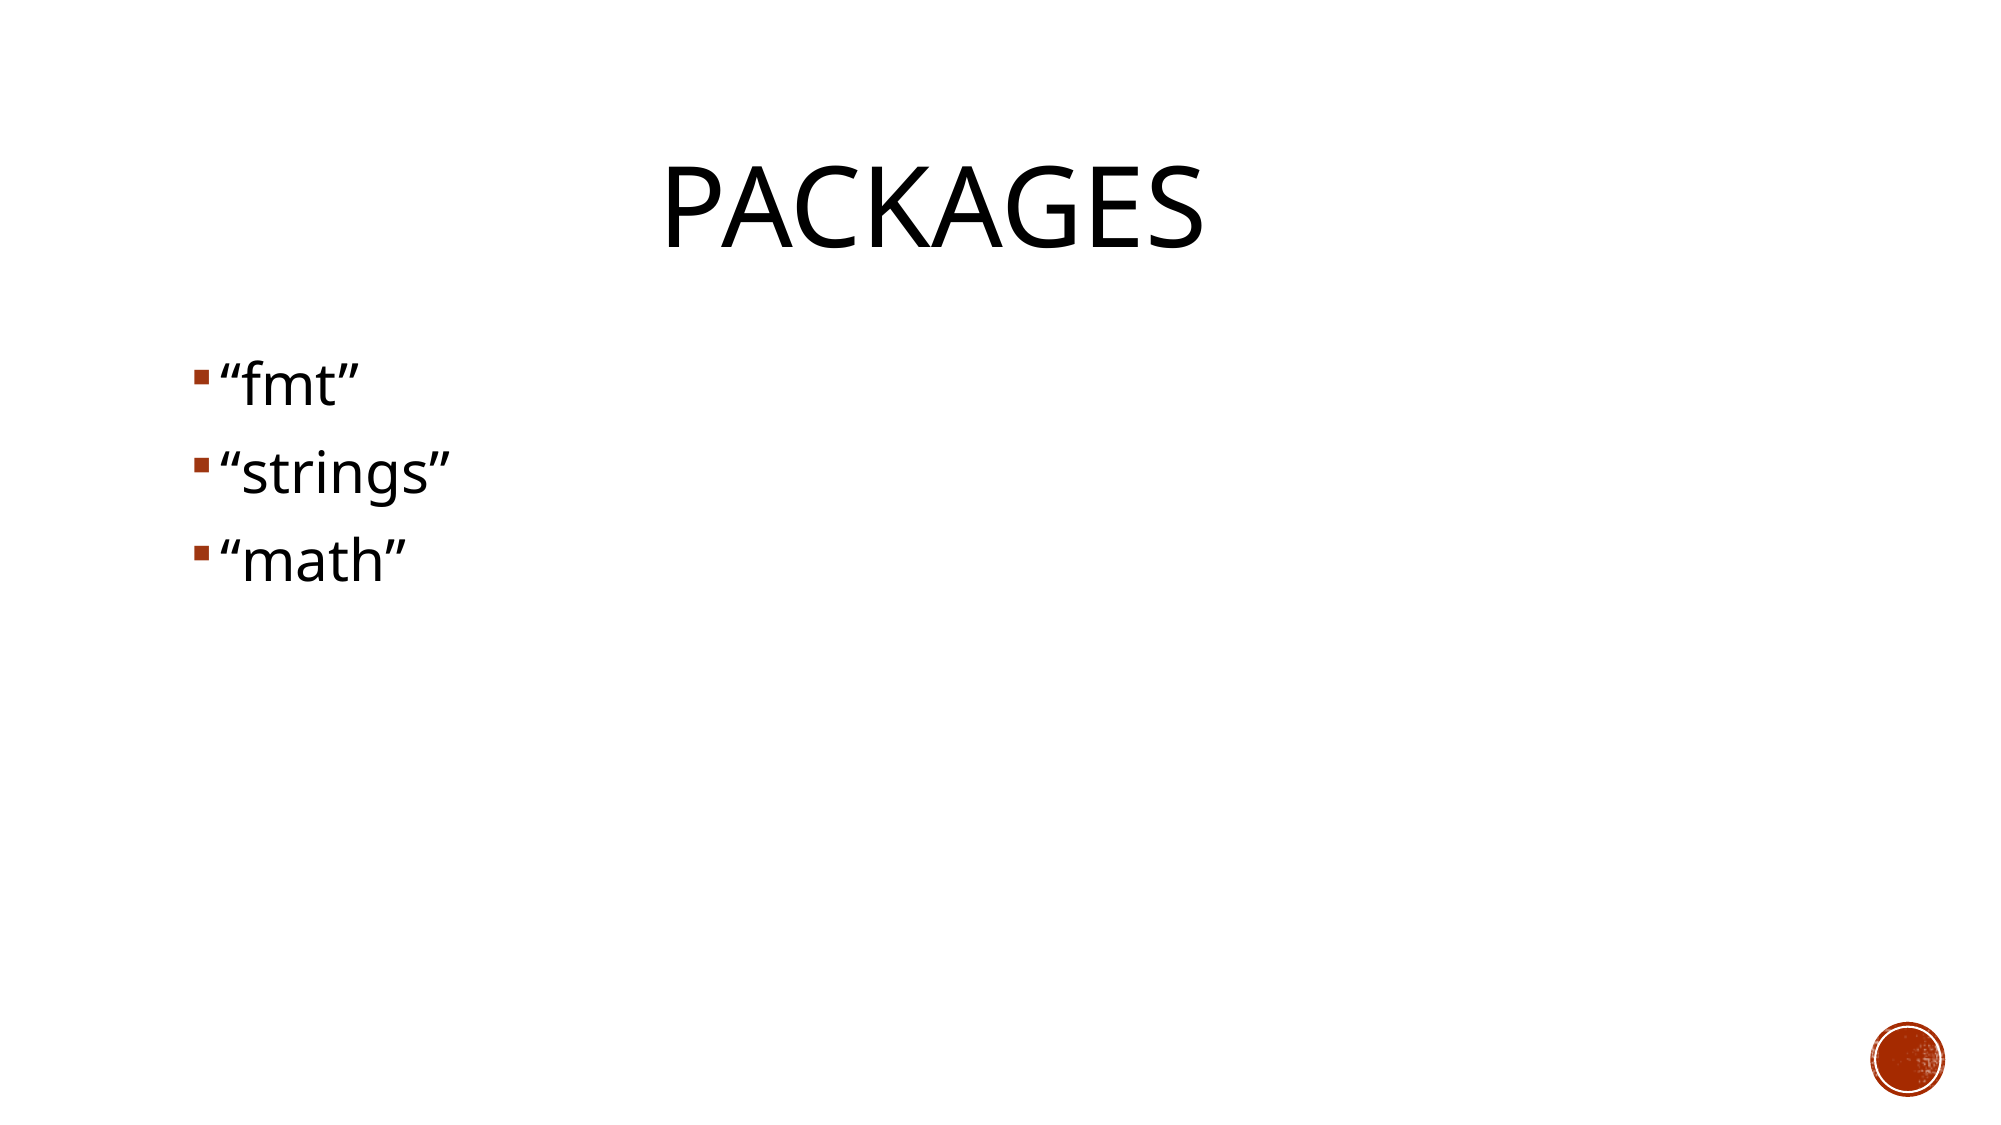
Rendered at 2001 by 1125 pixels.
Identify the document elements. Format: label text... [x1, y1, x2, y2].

title Packages [175, 79, 1826, 344]
list “fmt” “strings” “math” [175, 348, 1826, 1013]
